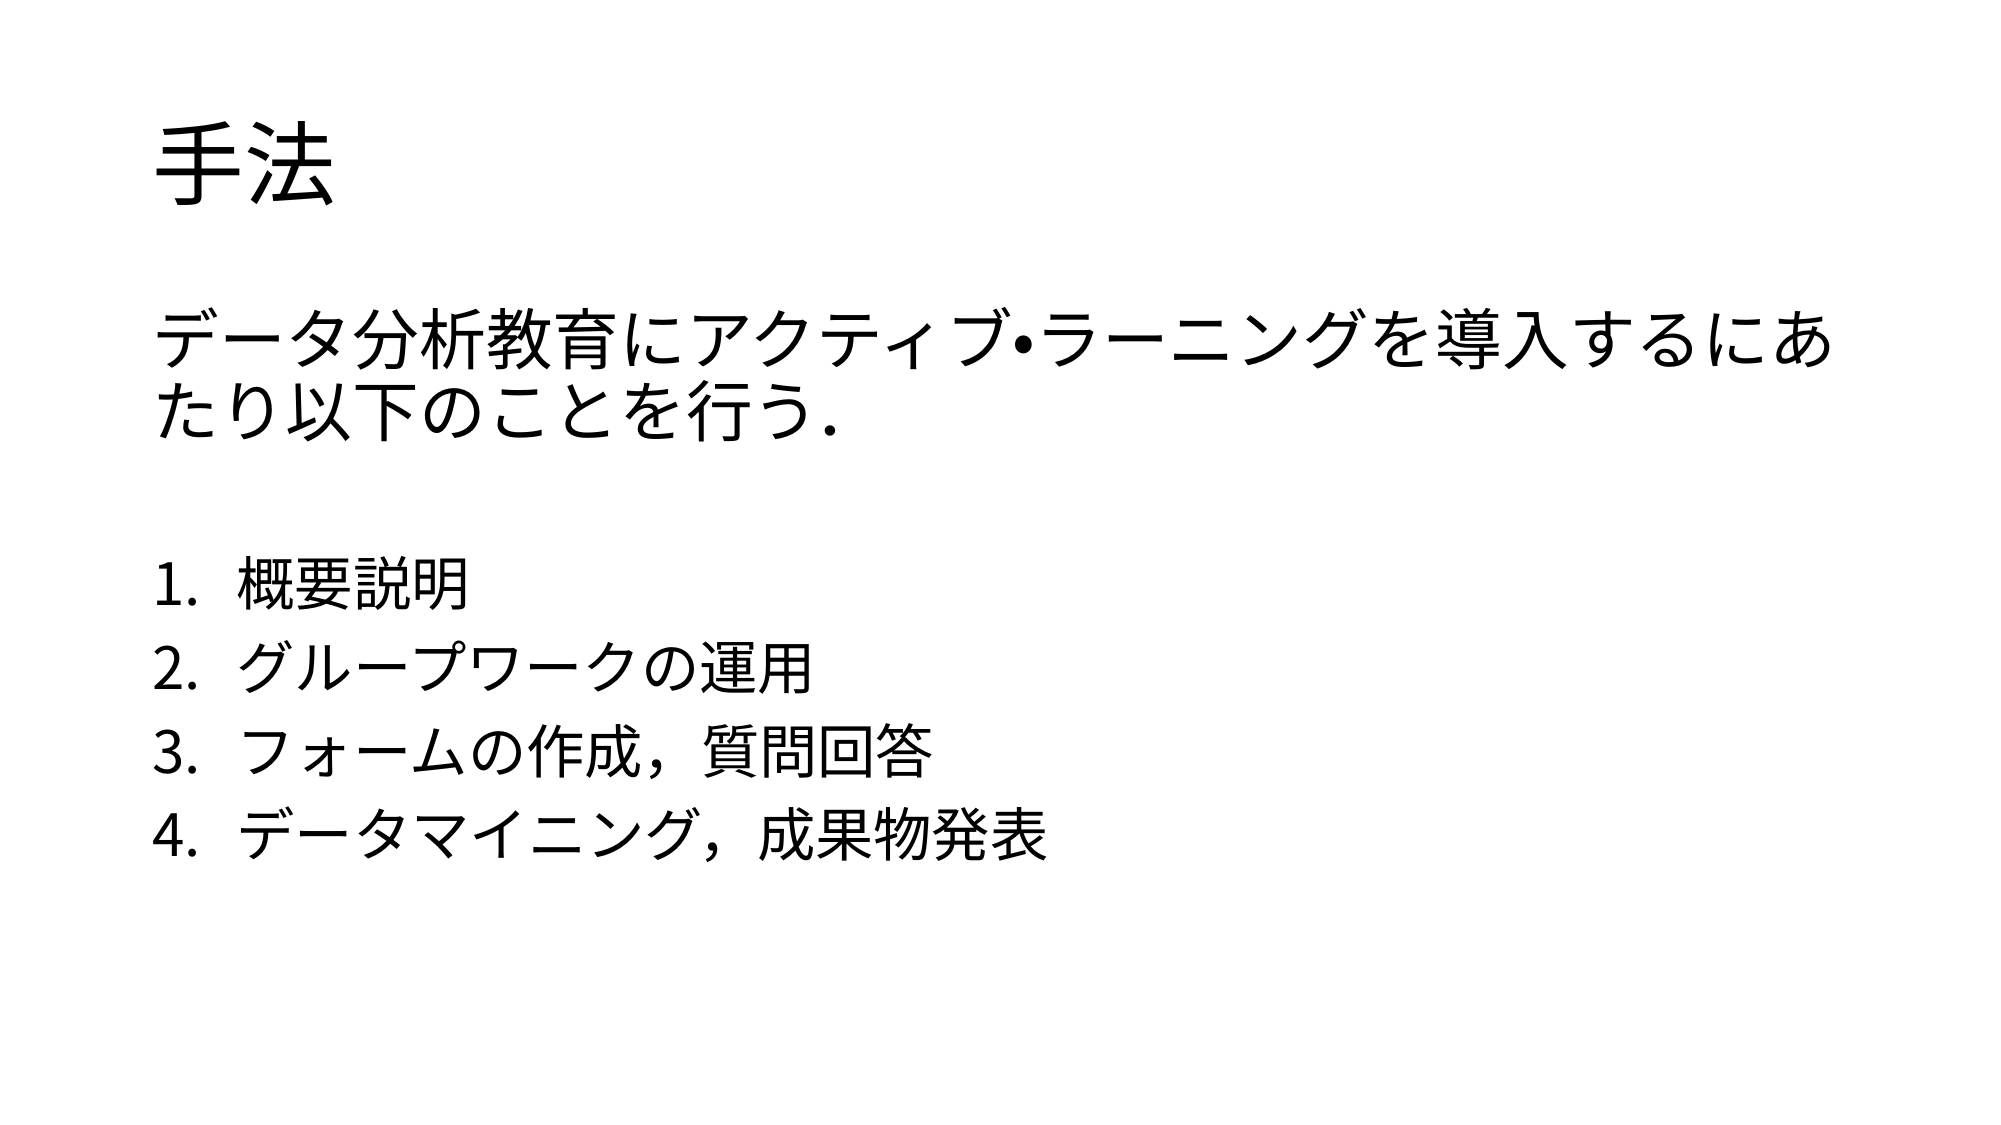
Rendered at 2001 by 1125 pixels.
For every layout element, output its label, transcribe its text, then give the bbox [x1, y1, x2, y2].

title 手法 [137, 59, 1863, 278]
list データ分析教育にアクティブ・ラーニングを導入するにあたり以下のことを行う． 概要説明 グループワークの運用 フォームの作成，質問回答 データマイニング，成果物発表 [137, 299, 1863, 1014]
